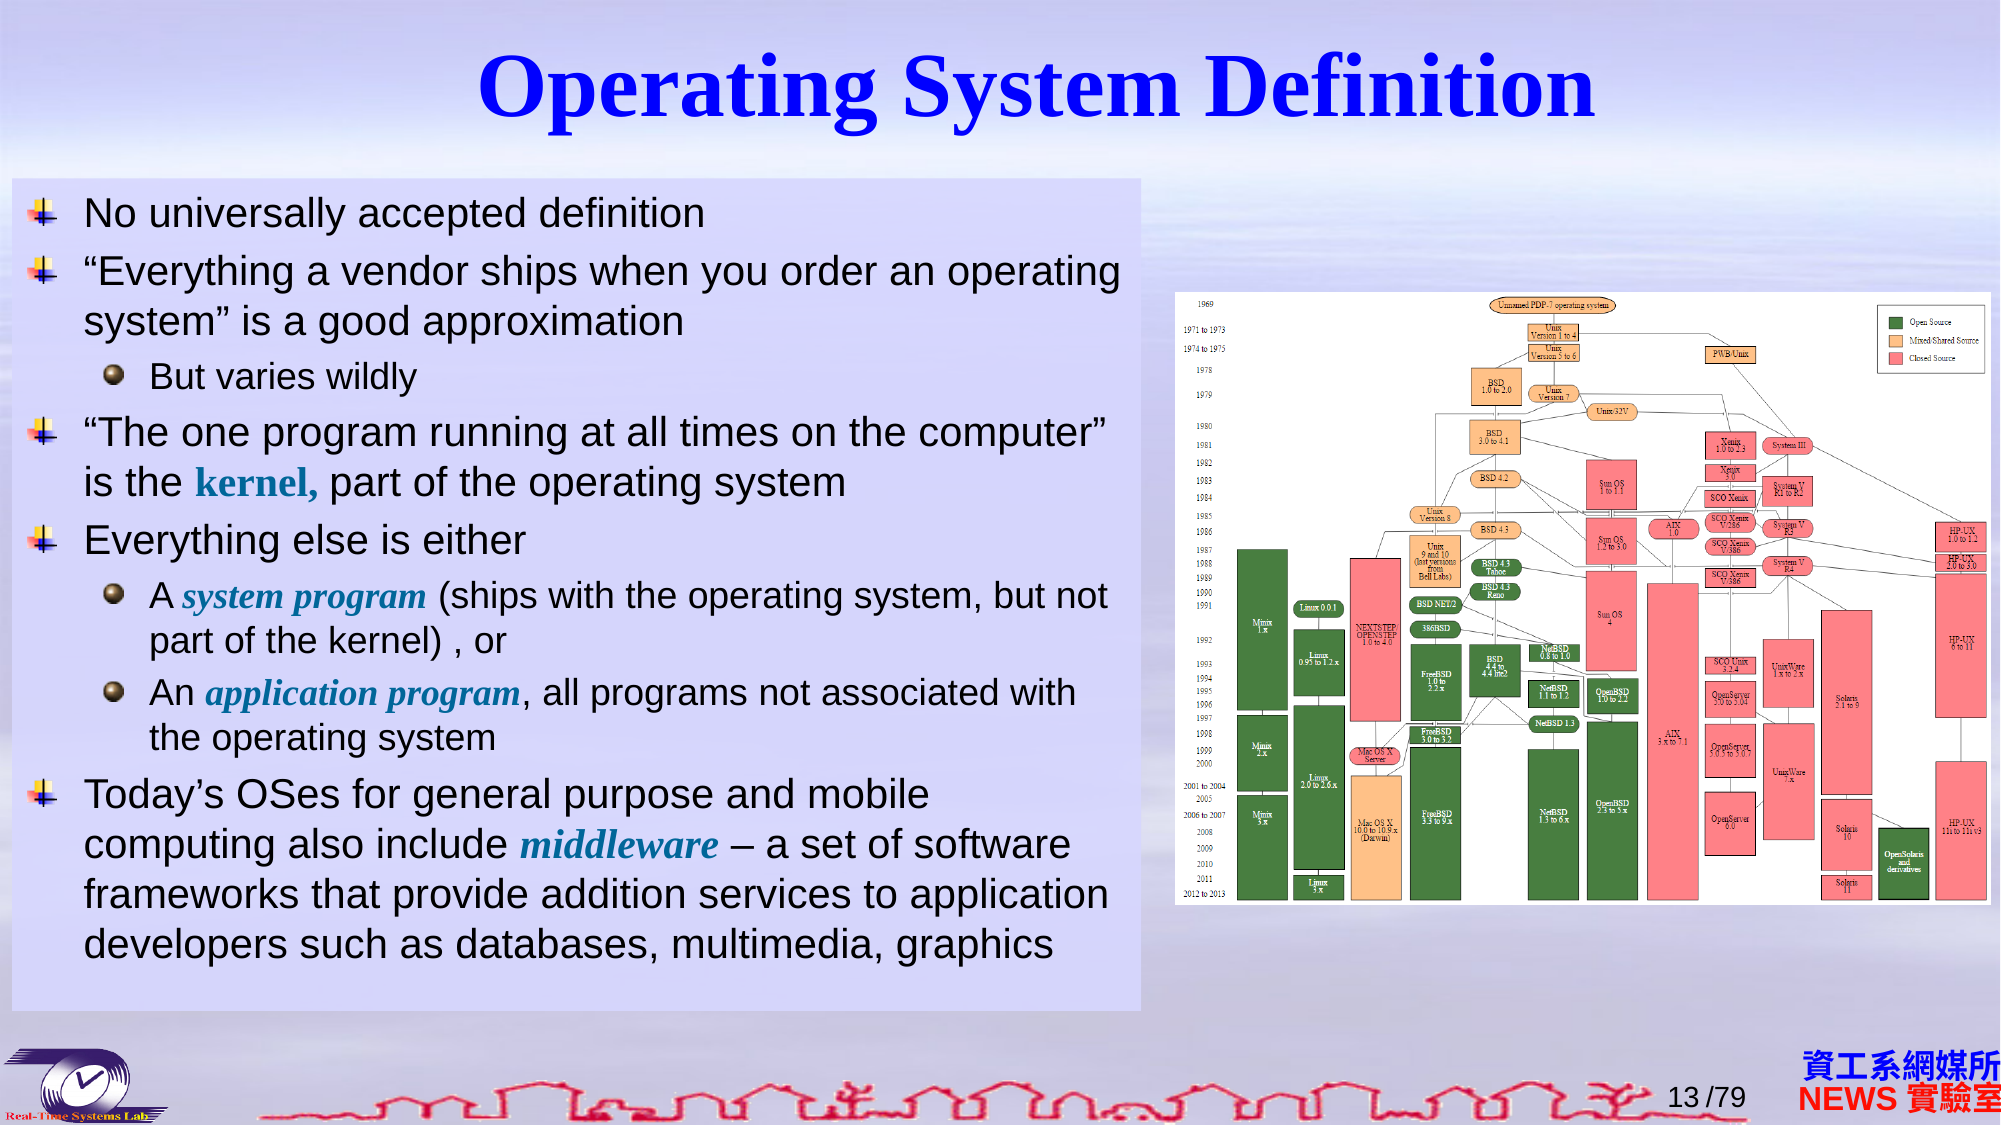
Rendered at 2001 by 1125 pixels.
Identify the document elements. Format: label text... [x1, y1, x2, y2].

picture [0, 0, 2001, 1125]
slide_number 12 [1248, 1070, 1715, 1125]
title Operating System Definition [419, 32, 1656, 128]
list No universally accepted definition “Everything a vendor ships when you order an operating system” is a good approximation But varies wildly “The one program running at all times on the computer” is the kernel, part of the operating system Everything else is either A system program (ships with the operating system, but not part of the kernel) , or An application program, all programs not associated with the operating system Today’s OSes for general purpose and mobile computing also include middleware – a set of software frameworks that provide addition services to application developers such as databases, multimedia, graphics [12, 178, 1142, 1011]
footer /79 [1715, 1070, 2000, 1125]
picture [1919, 1055, 1924, 1070]
picture [1924, 1055, 1930, 1070]
